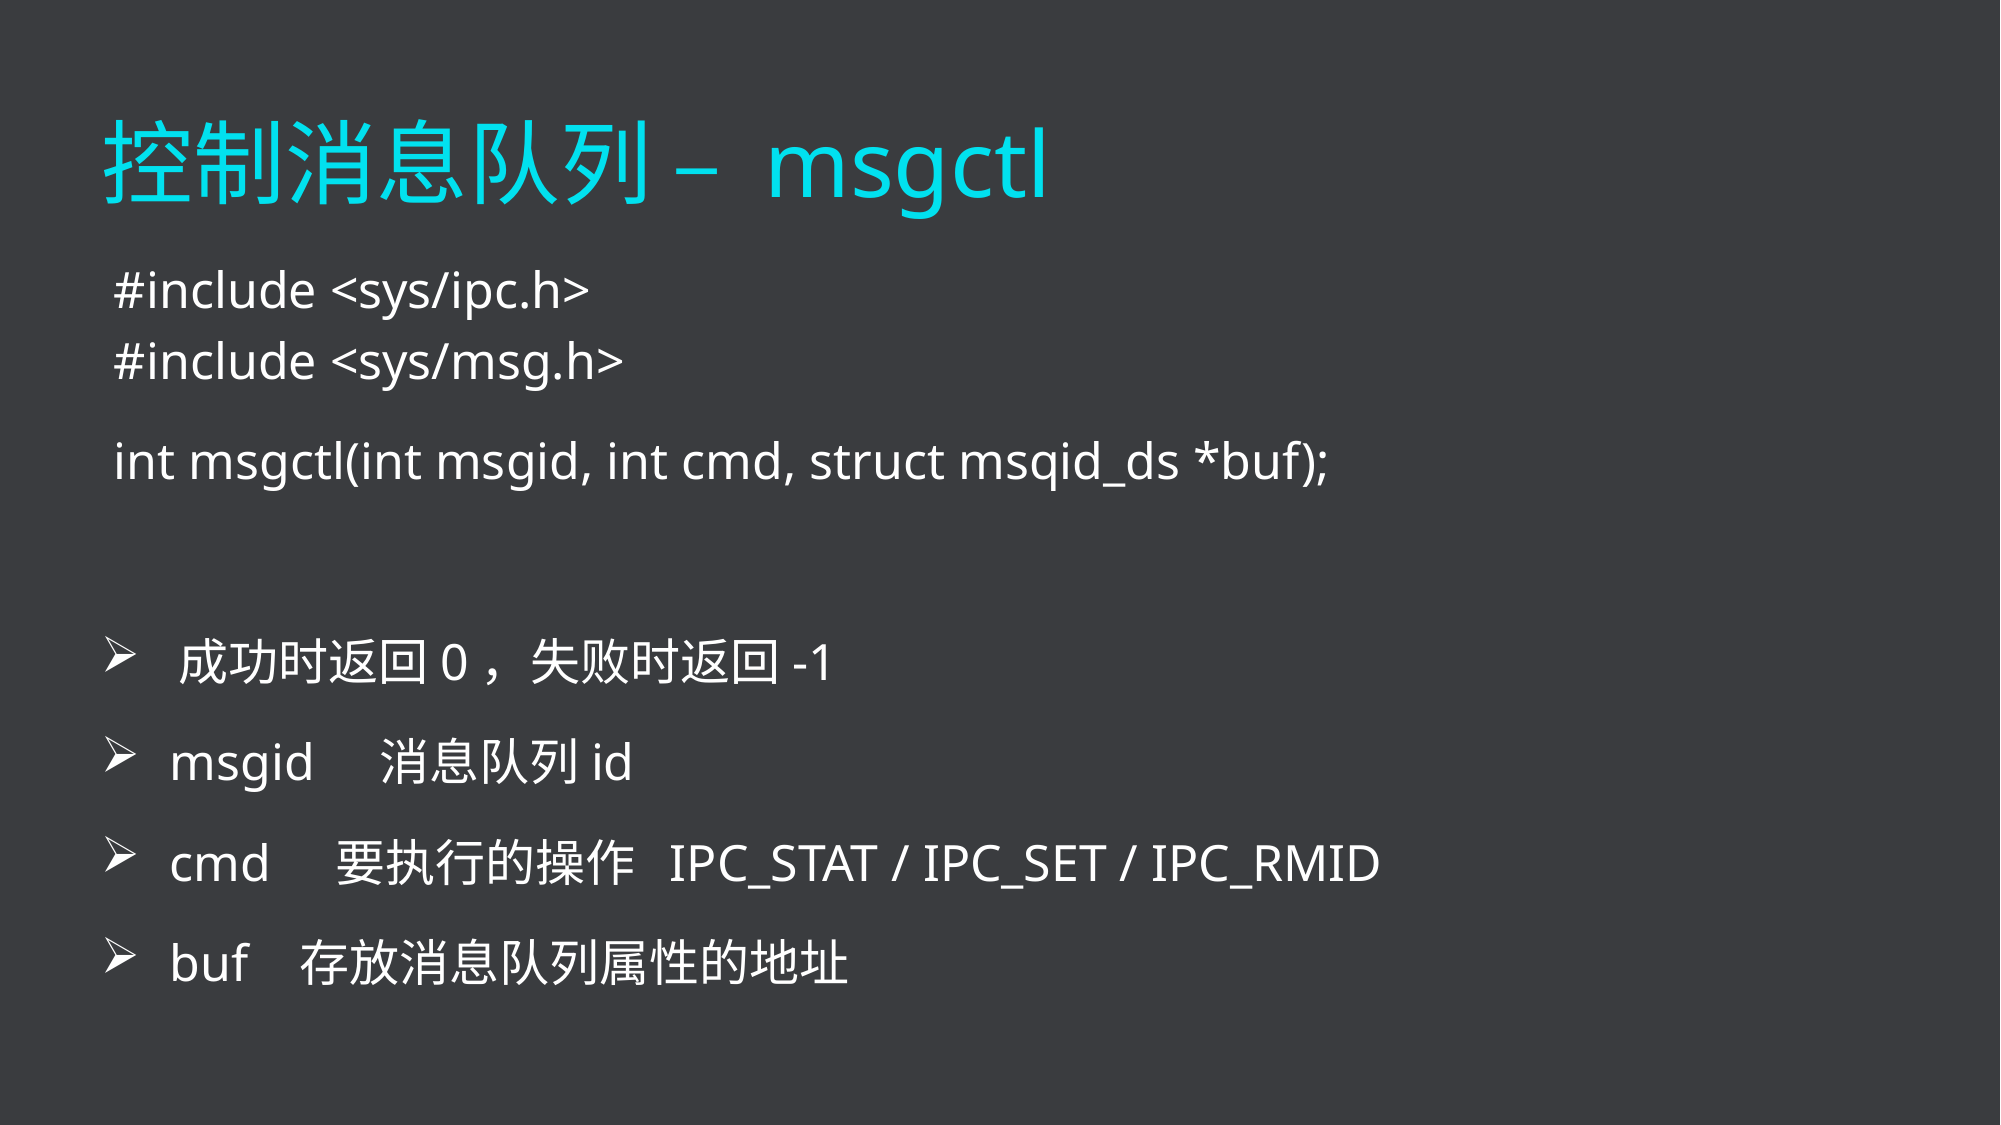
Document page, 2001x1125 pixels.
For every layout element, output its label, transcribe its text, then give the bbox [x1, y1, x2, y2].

list #include <sys/ipc.h> #include <sys/msg.h> int msgctl(int msgid, int cmd, struct msqid_ds *buf); 成功时返回0，失败时返回-1 msgid 消息队列id cmd 要执行的操作 IPC_STAT / IPC_SET / IPC_RMID buf 存放消息队列属性的地址 [80, 248, 1545, 1043]
list 控制消息队列 – msgctl [86, 98, 1788, 182]
